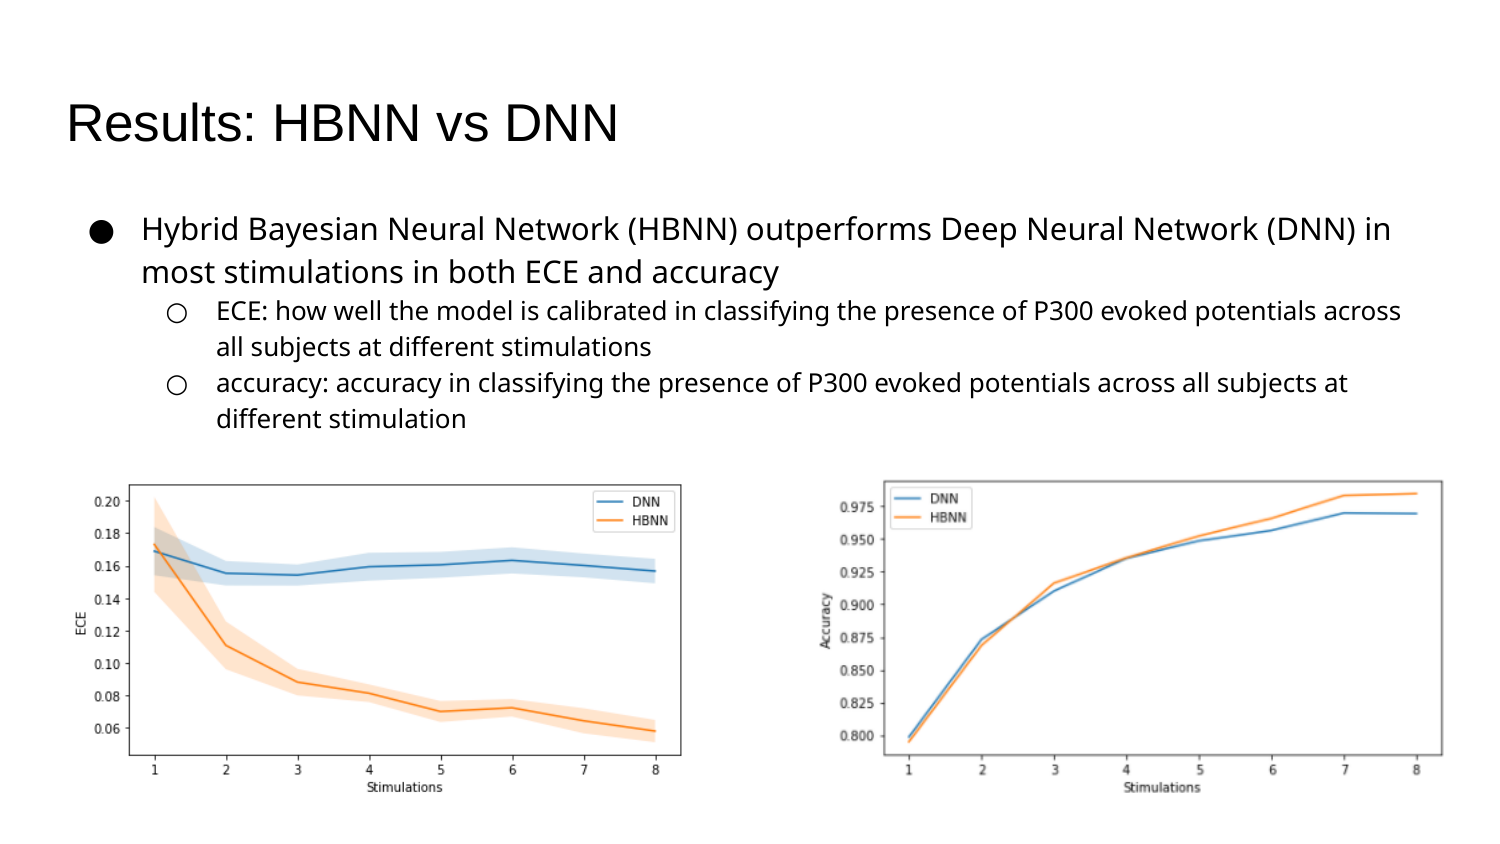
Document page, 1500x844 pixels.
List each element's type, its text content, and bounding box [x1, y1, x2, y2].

list Hybrid Bayesian Neural Network (HBNN) outperforms Deep Neural Network (DNN) in most stimulations in both ECE and accuracy ECE: how well the model is calibrated in classifying the presence of P300 evoked potentials across all subjects at different stimulations accuracy: accuracy in classifying the presence of P300 evoked potentials across all subjects at different stimulation [51, 189, 1449, 750]
picture [61, 472, 689, 797]
picture [806, 472, 1450, 797]
title Results: HBNN vs DNN [51, 72, 1449, 167]
